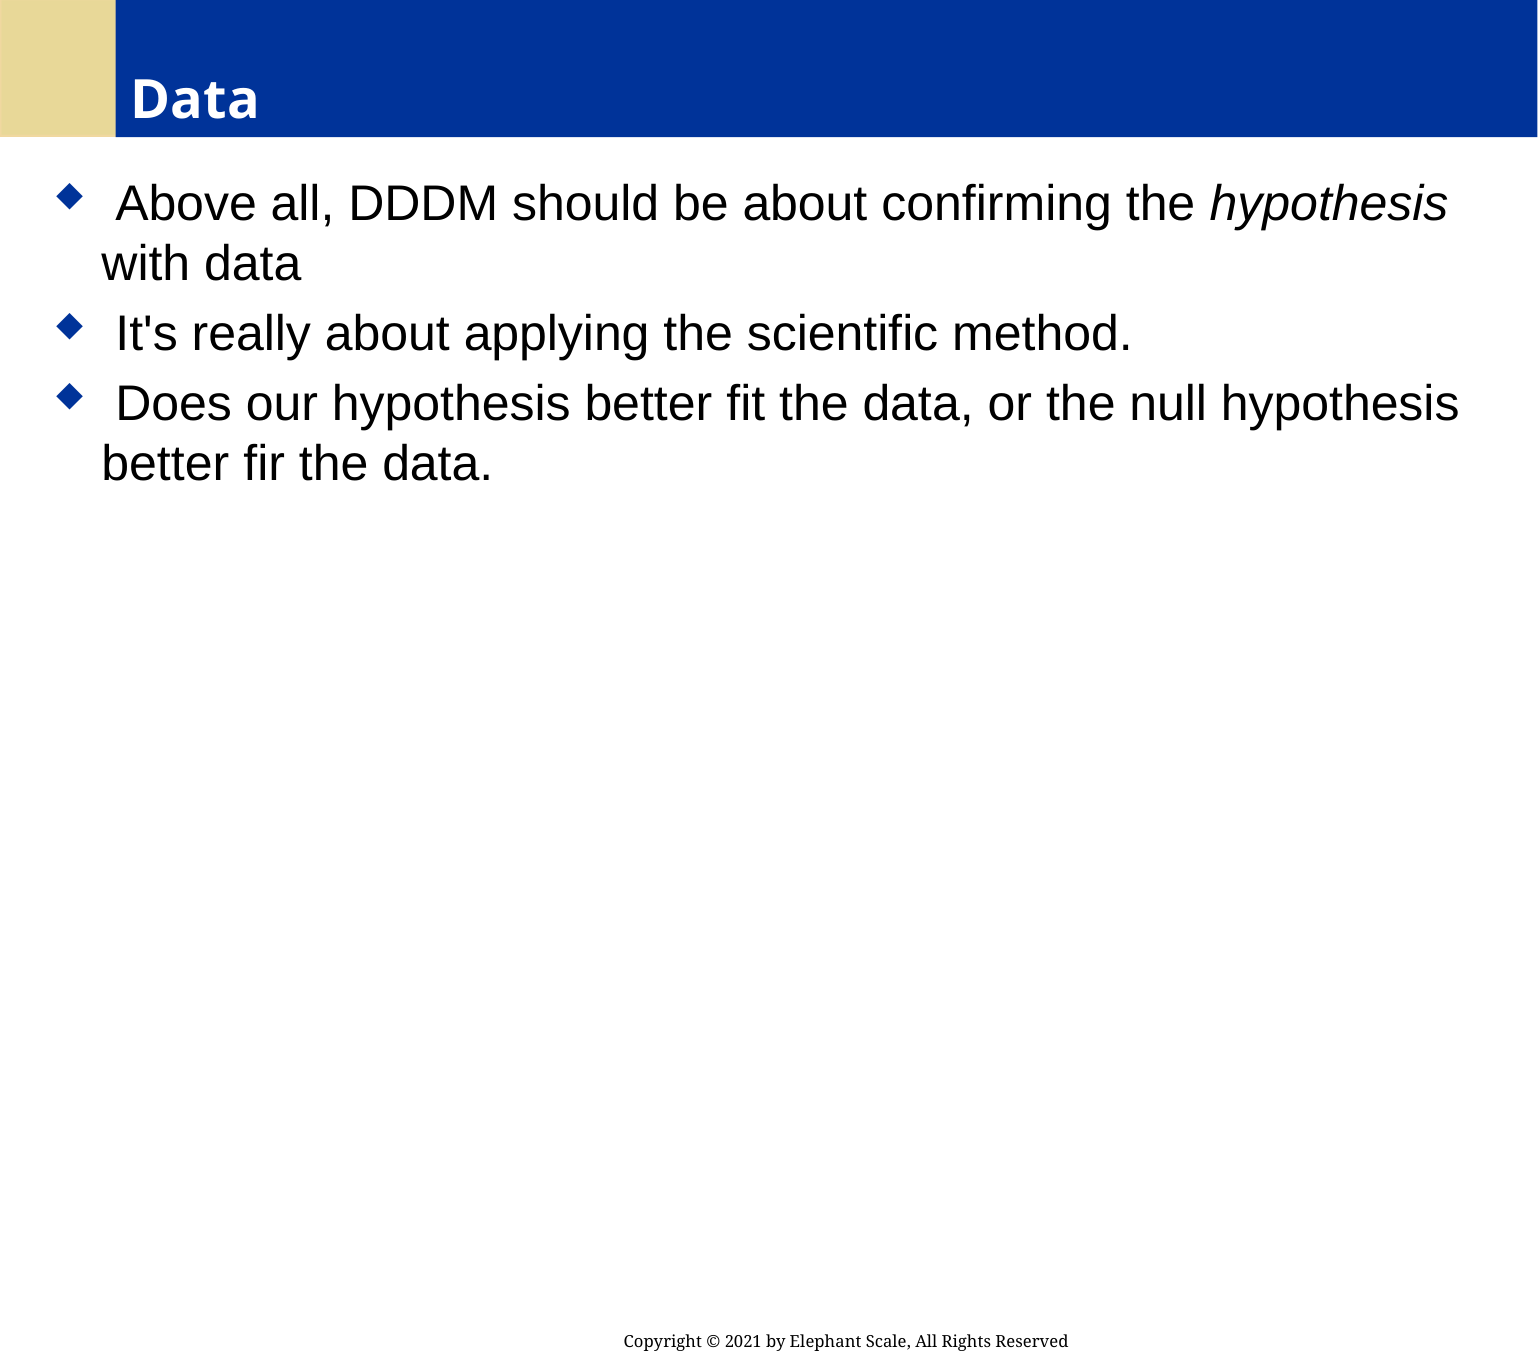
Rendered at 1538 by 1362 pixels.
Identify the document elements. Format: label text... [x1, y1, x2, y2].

picture [0, 0, 115, 137]
title Data [115, 0, 1538, 138]
text_box Copyright © 2021 by Elephant Scale, All Rights Reserved [608, 1322, 1085, 1358]
list Above all, DDDM should be about confirming the hypothesis with data It's really about applying the scientific method. Does our hypothesis better fit the data, or the null hypothesis better fir the data. [38, 162, 1500, 1284]
